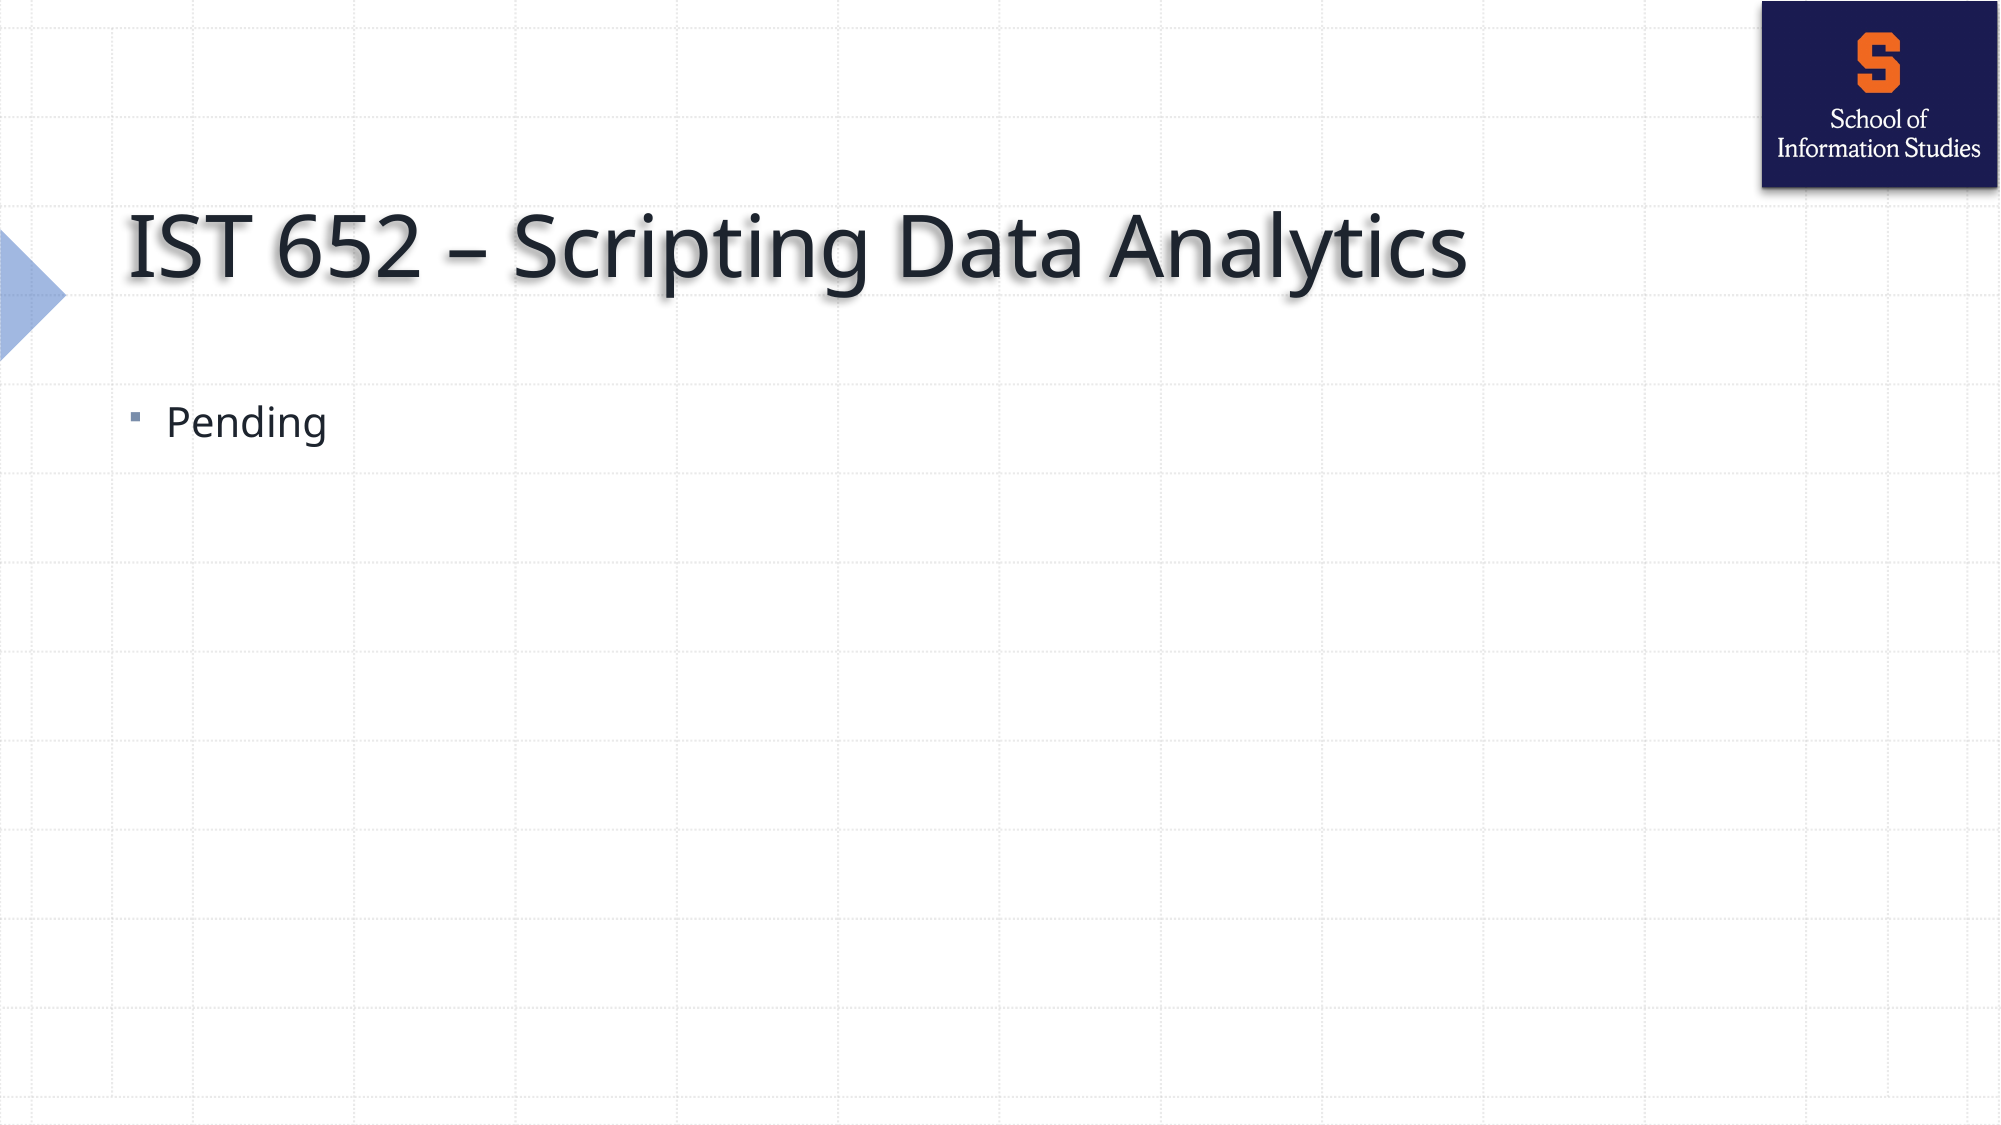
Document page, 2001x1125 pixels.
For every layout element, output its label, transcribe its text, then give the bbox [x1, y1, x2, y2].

picture [1759, 0, 2000, 192]
list Pending [113, 383, 1808, 969]
title IST 652 – Scripting Data Analytics [113, 123, 1529, 303]
